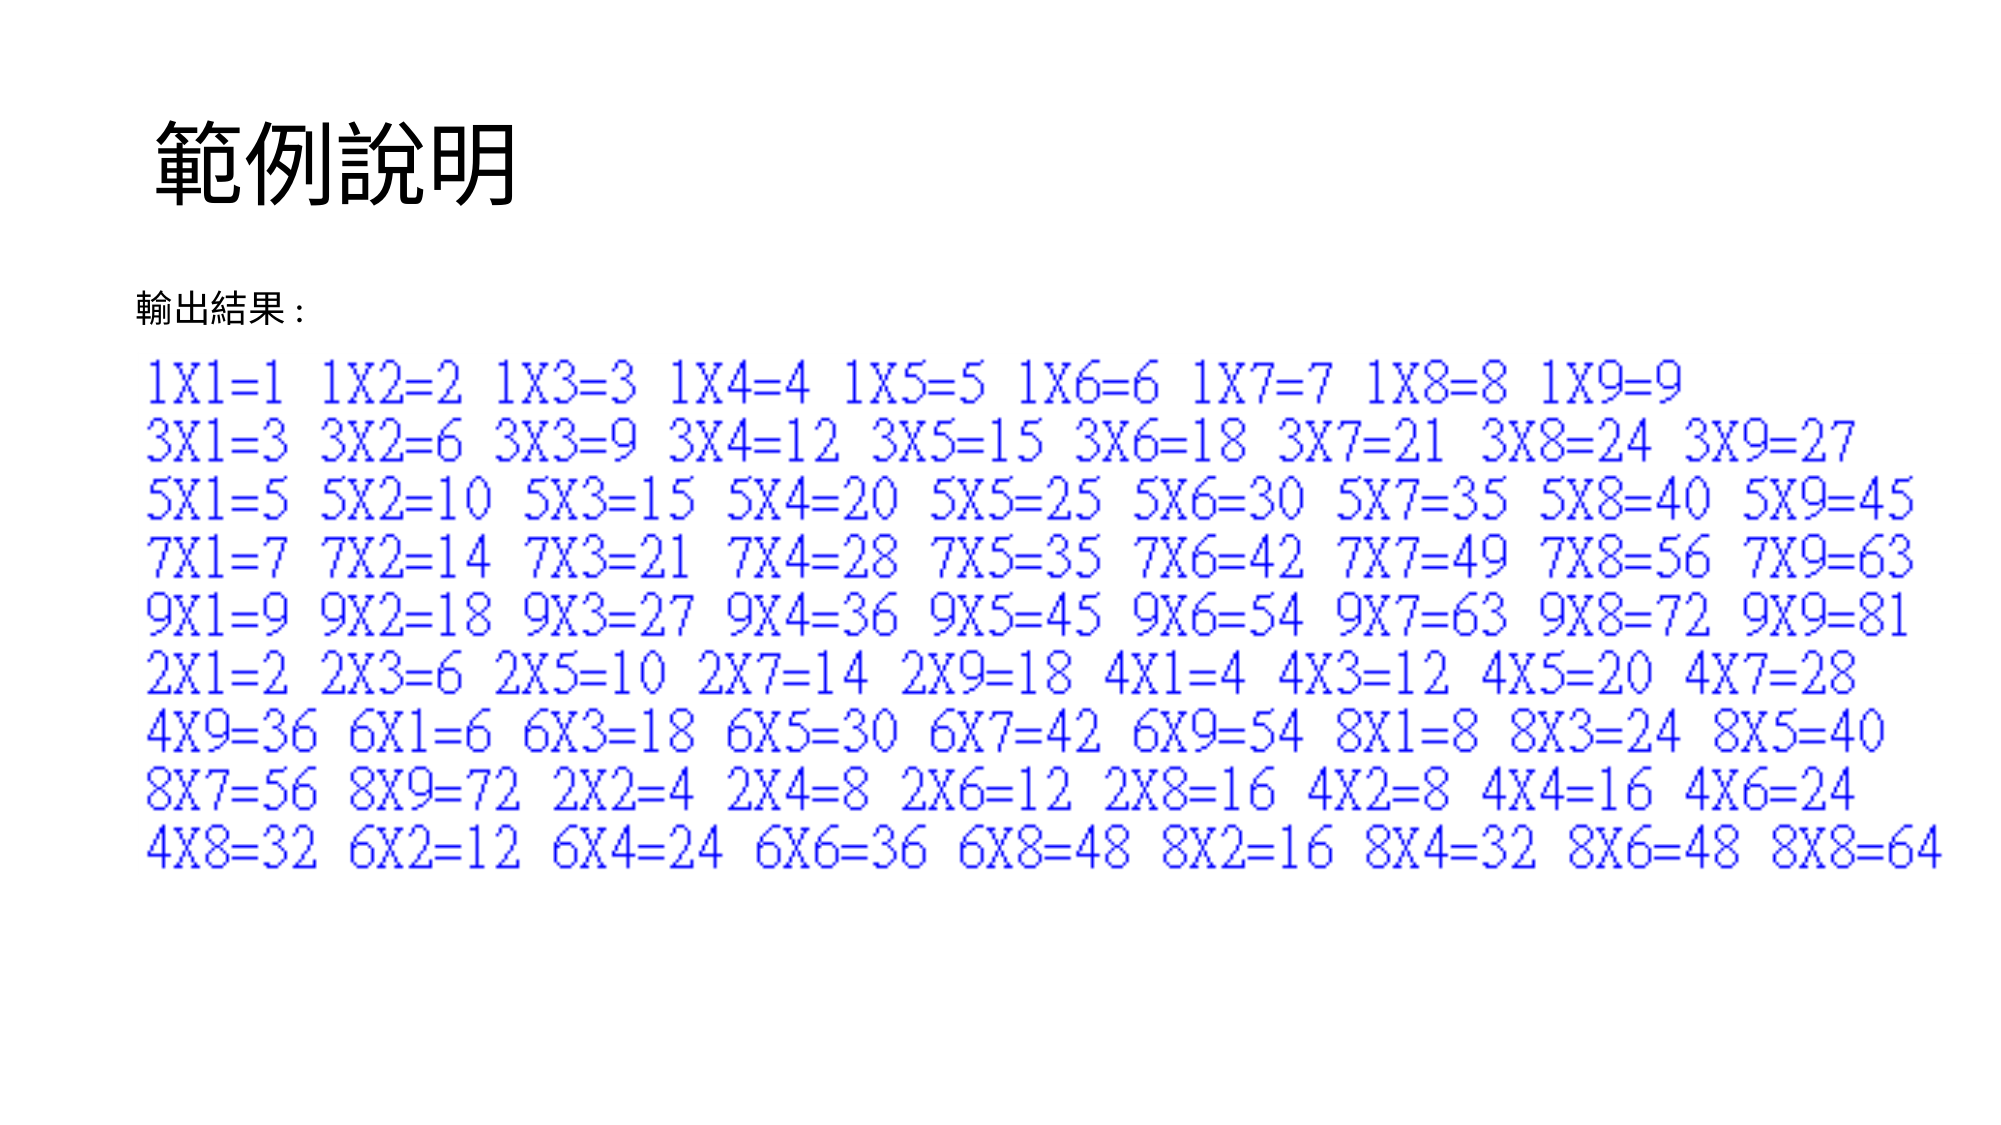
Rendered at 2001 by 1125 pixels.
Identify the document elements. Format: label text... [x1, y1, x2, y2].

text_box 輸出結果: [120, 277, 886, 337]
picture [137, 352, 1983, 875]
title 範例說明 [137, 59, 1863, 278]
